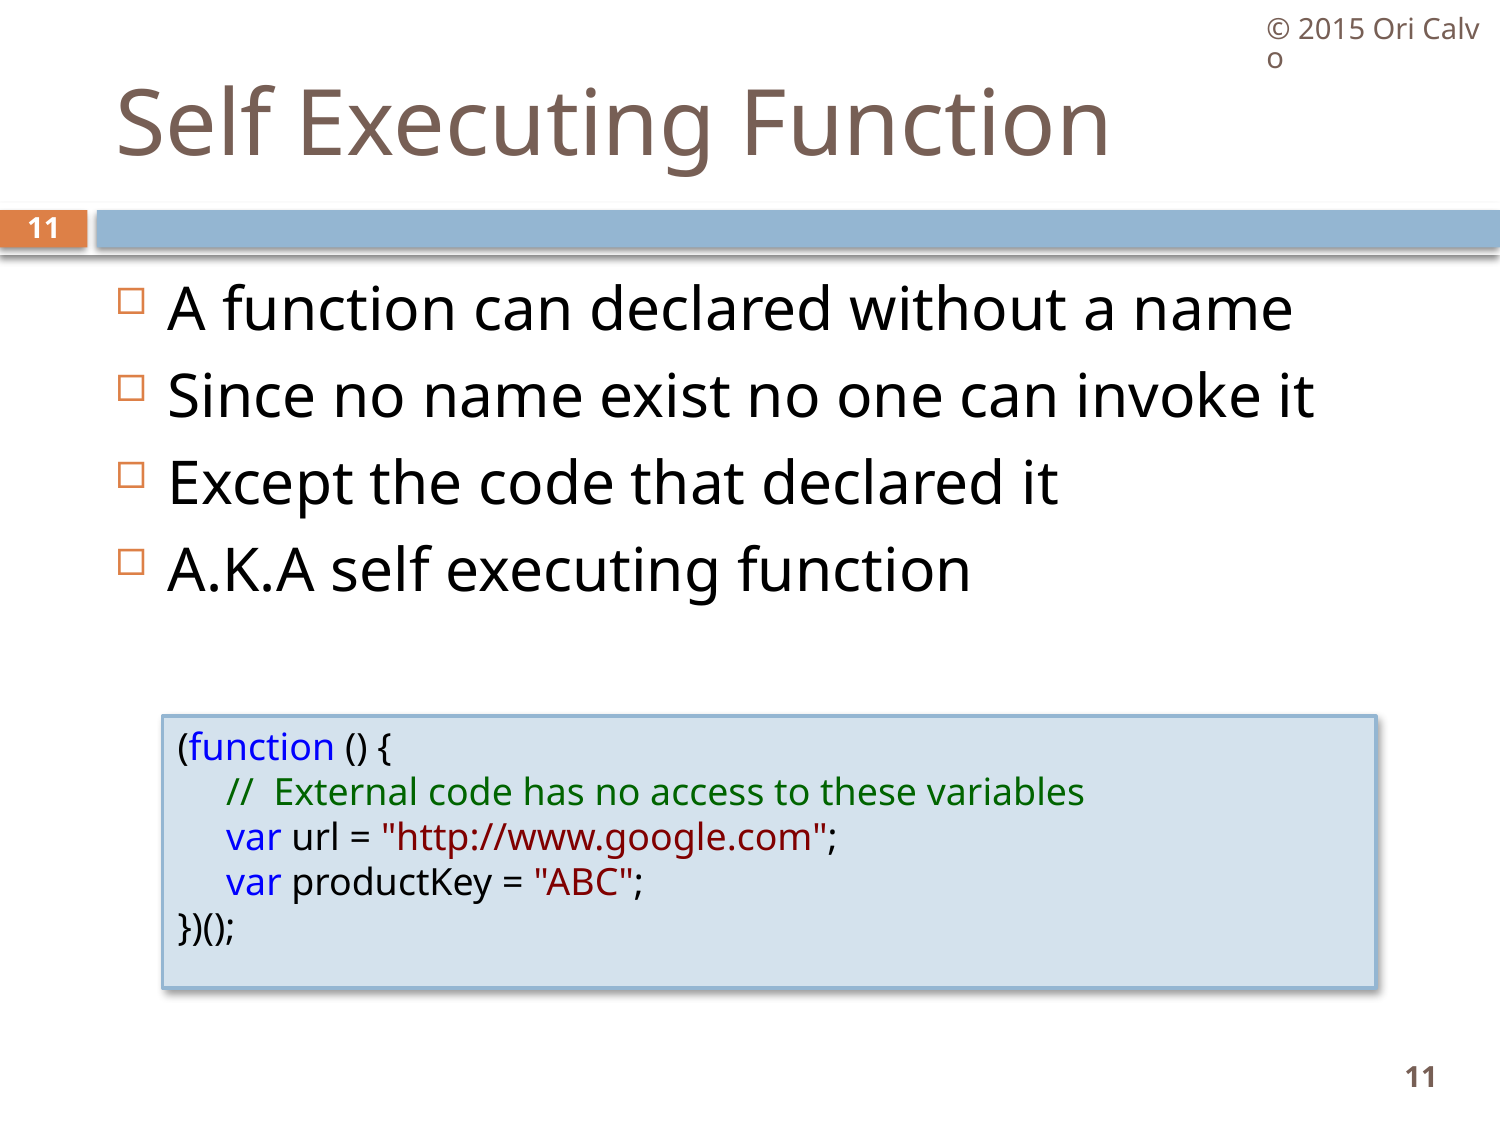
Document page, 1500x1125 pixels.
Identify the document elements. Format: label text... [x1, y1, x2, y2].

text_box (function () { // External code has no access to these variables var url = "http://www.google.com"; var productKey = "ABC"; })(); [162, 716, 1376, 988]
footer © 2015 Ori Calvo [1251, 0, 1500, 60]
title Self Executing Function [100, 37, 1438, 200]
list A function can declared without a name Since no name exist no one can invoke it Except the code that declared it A.K.A self executing function [100, 262, 1438, 1000]
slide_number 11 [0, 208, 88, 249]
